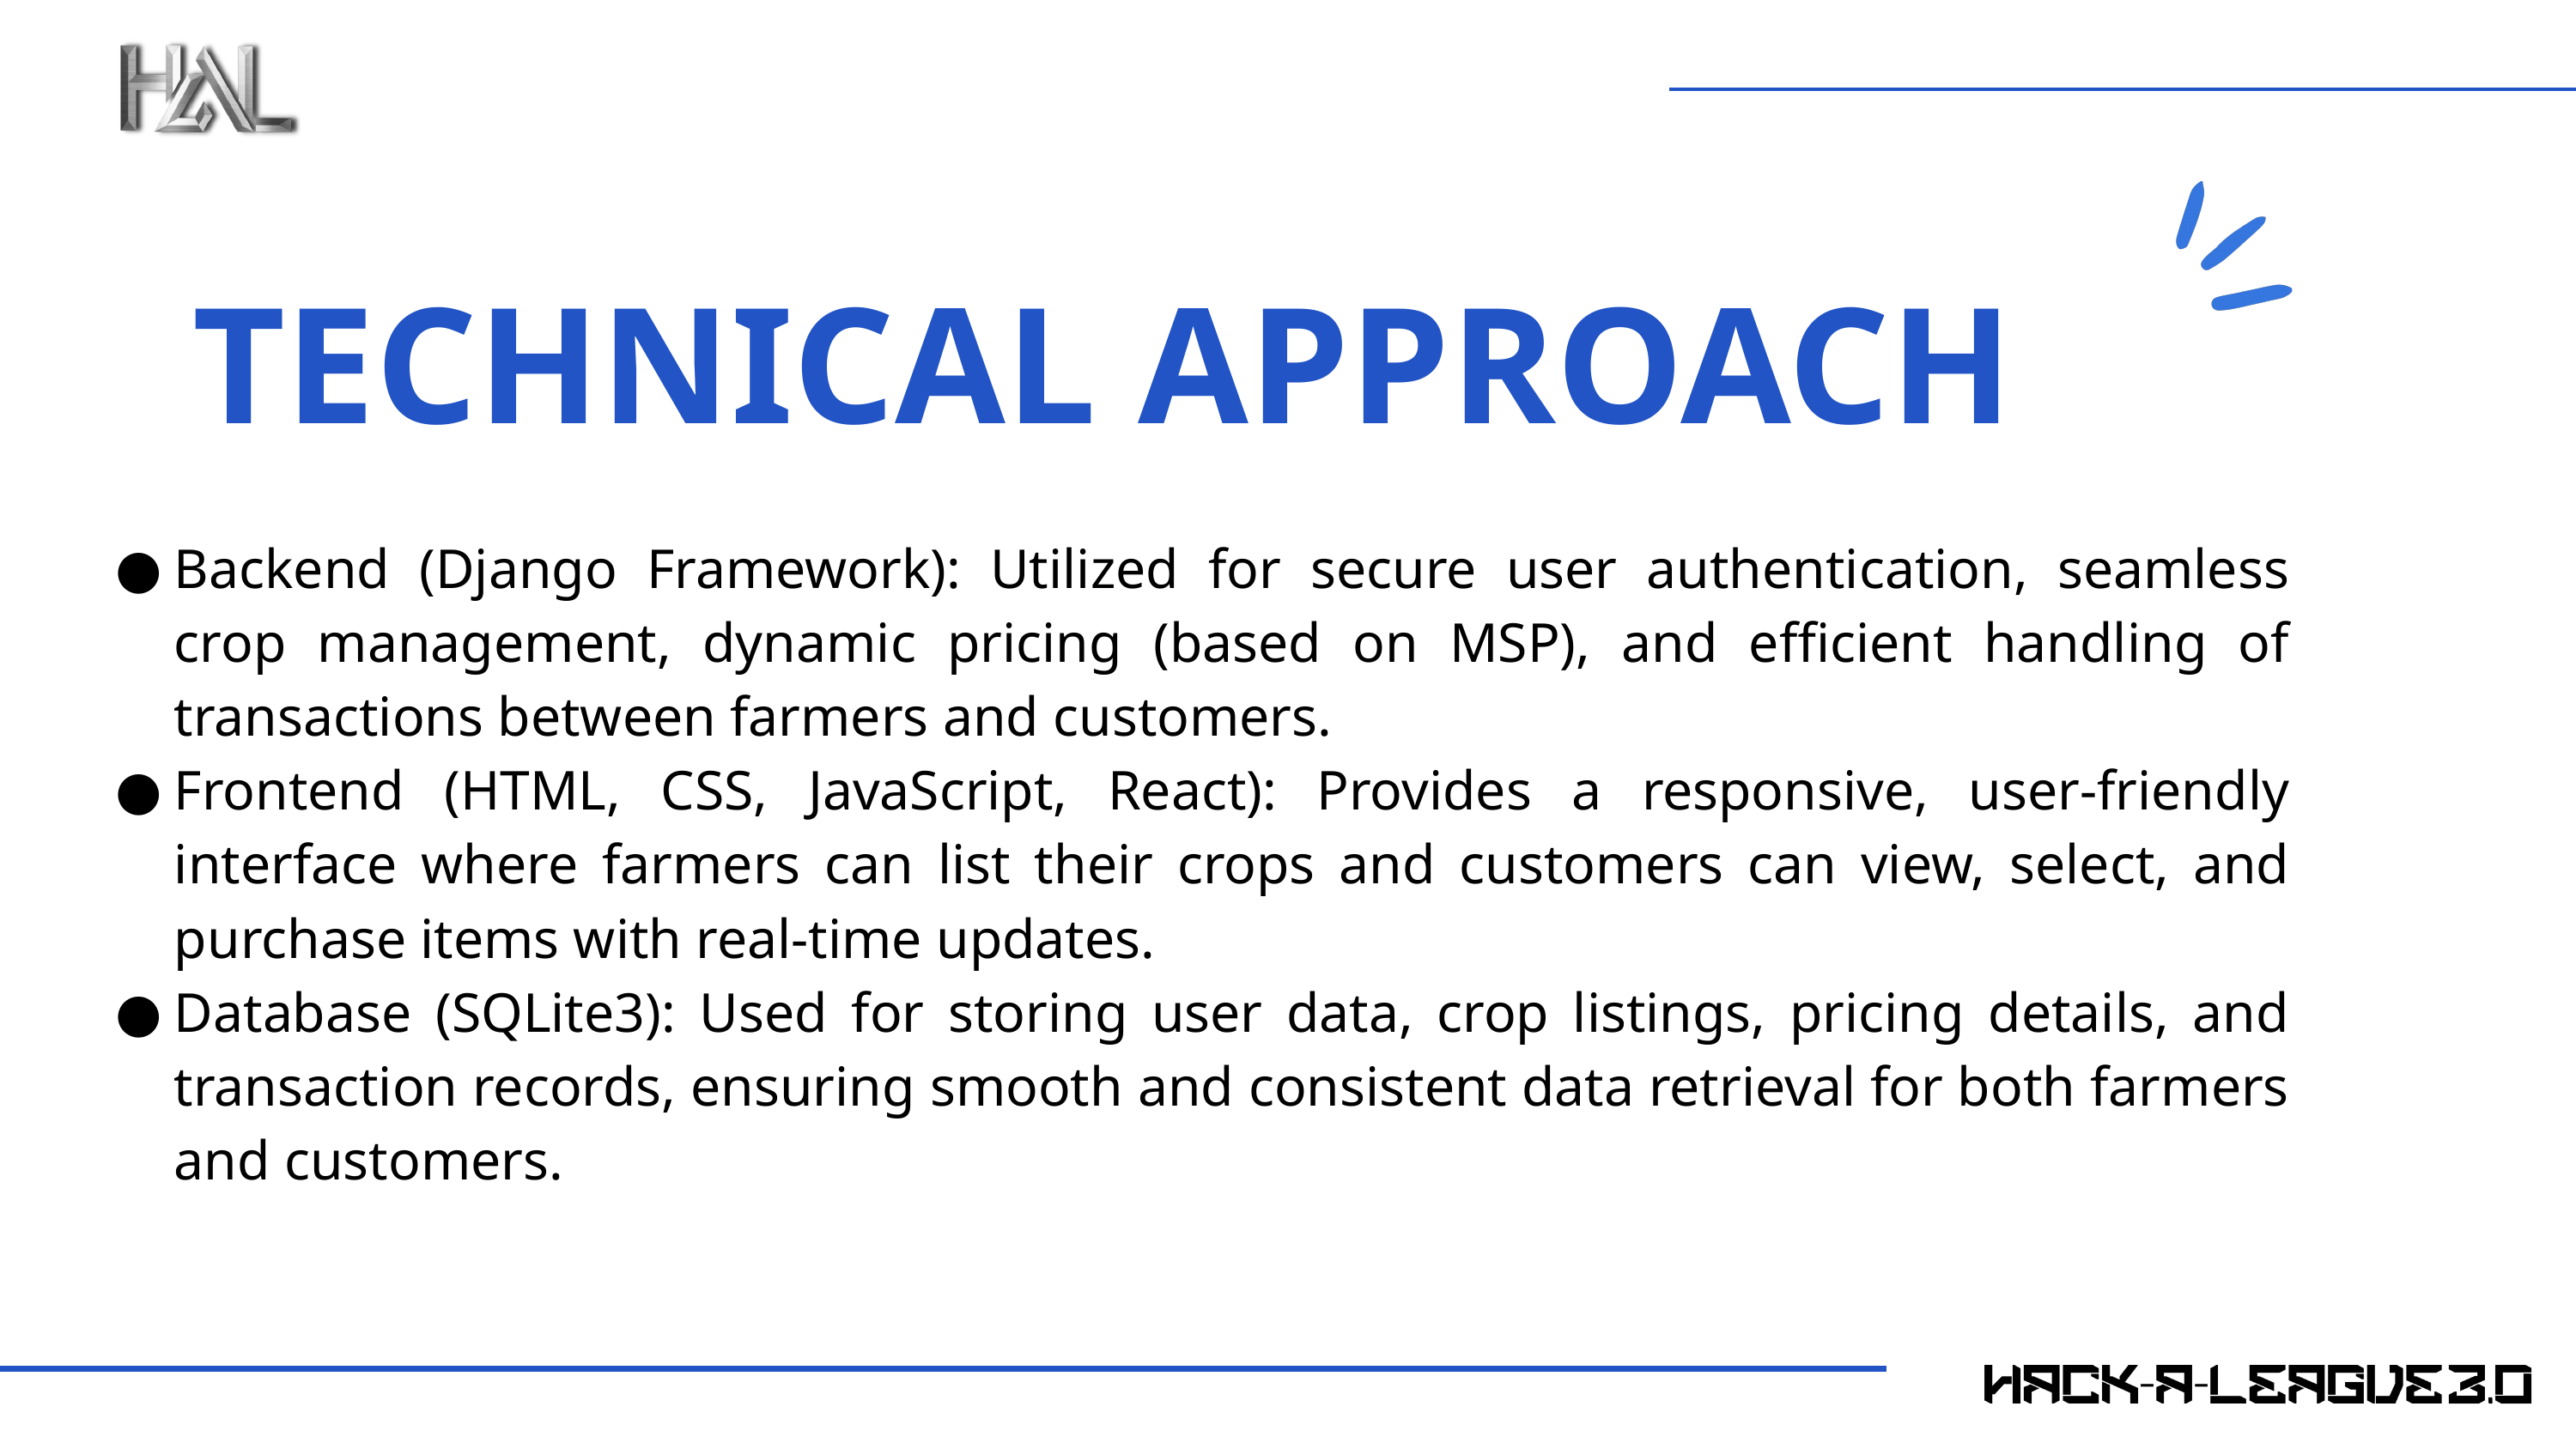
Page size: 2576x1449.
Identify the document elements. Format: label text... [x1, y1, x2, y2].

text_box [109, 29, 301, 154]
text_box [1984, 1342, 2541, 1429]
text_box [2176, 181, 2293, 311]
text_box Backend (Django Framework): Utilized for secure user authentication, seamless crop management, dynamic pricing (based on MSP), and efficient handling of transactions between farmers and customers. Frontend (HTML, CSS, JavaScript, React): Provides a responsive, user-friendly interface where farmers can list their crops and customers can view, select, and purchase items with real-time updates. Database (SQLite3): Used for storing user data, crop listings, pricing details, and transaction records, ensuring smooth and consistent data retrieval for both farmers and customers. [109, 524, 2293, 1267]
text_box TECHNICAL APPROACH [192, 272, 2293, 462]
